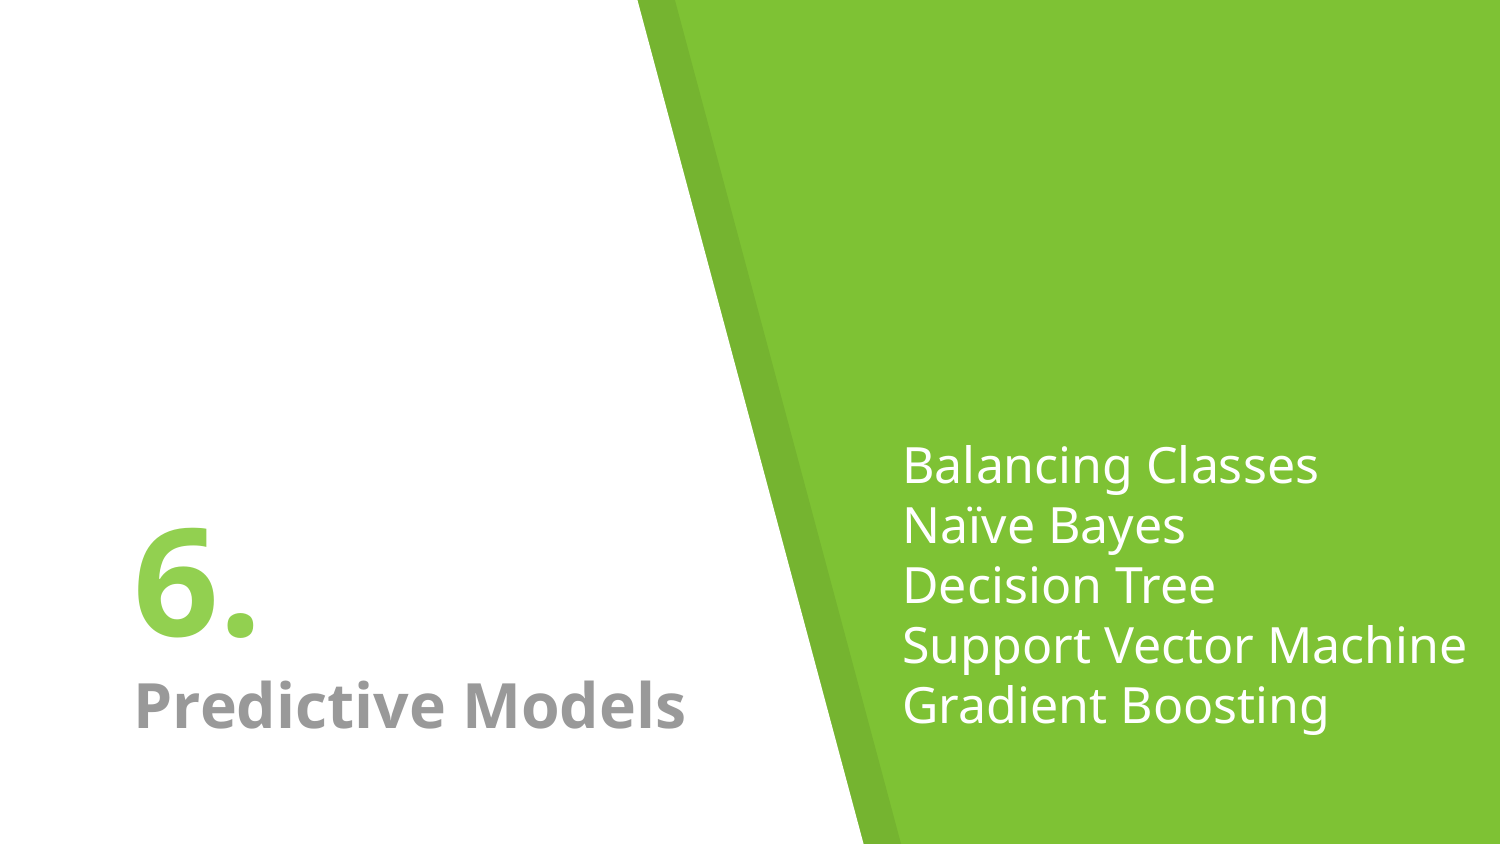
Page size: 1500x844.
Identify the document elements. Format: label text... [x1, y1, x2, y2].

text_box 6. Predictive Models [118, 265, 750, 757]
text_box Balancing Classes Naïve Bayes Decision Tree Support Vector Machine Gradient Boosting [887, 476, 1500, 749]
